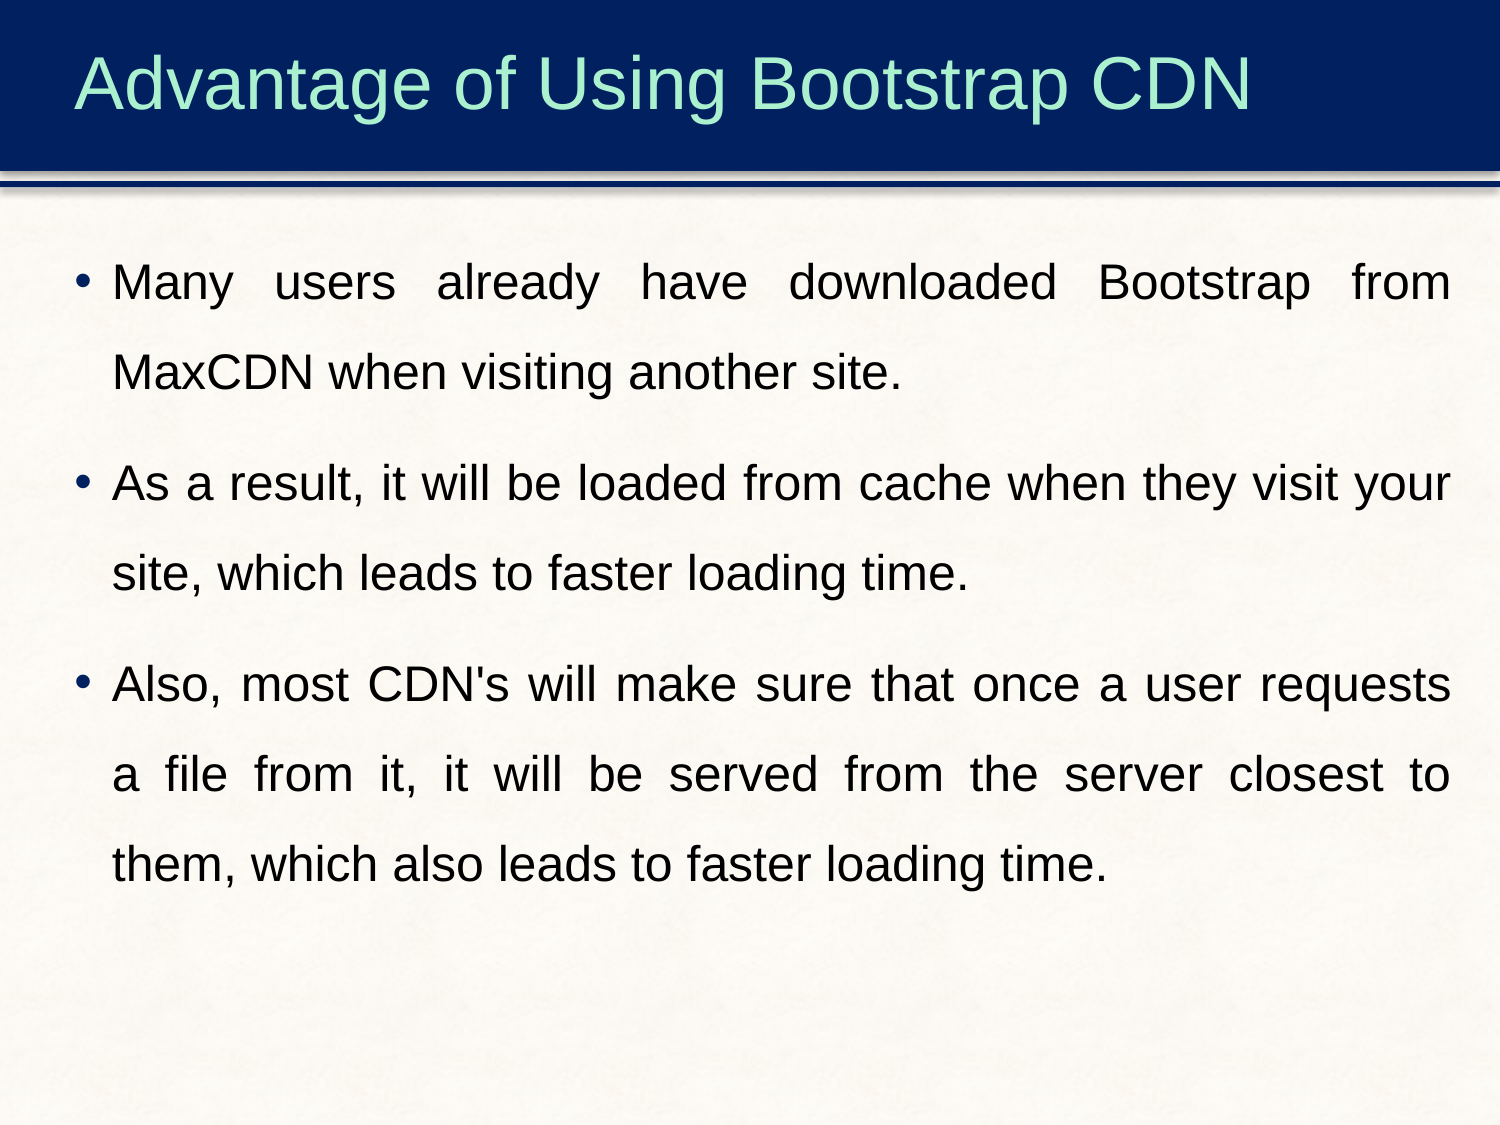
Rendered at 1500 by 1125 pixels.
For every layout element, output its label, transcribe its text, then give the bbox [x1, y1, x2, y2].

list Many users already have downloaded Bootstrap from MaxCDN when visiting another site. As a result, it will be loaded from cache when they visit your site, which leads to faster loading time. Also, most CDN's will make sure that once a user requests a file from it, it will be served from the server closest to them, which also leads to faster loading time. [59, 212, 1468, 1099]
title Advantage of Using Bootstrap CDN [59, 0, 1500, 171]
